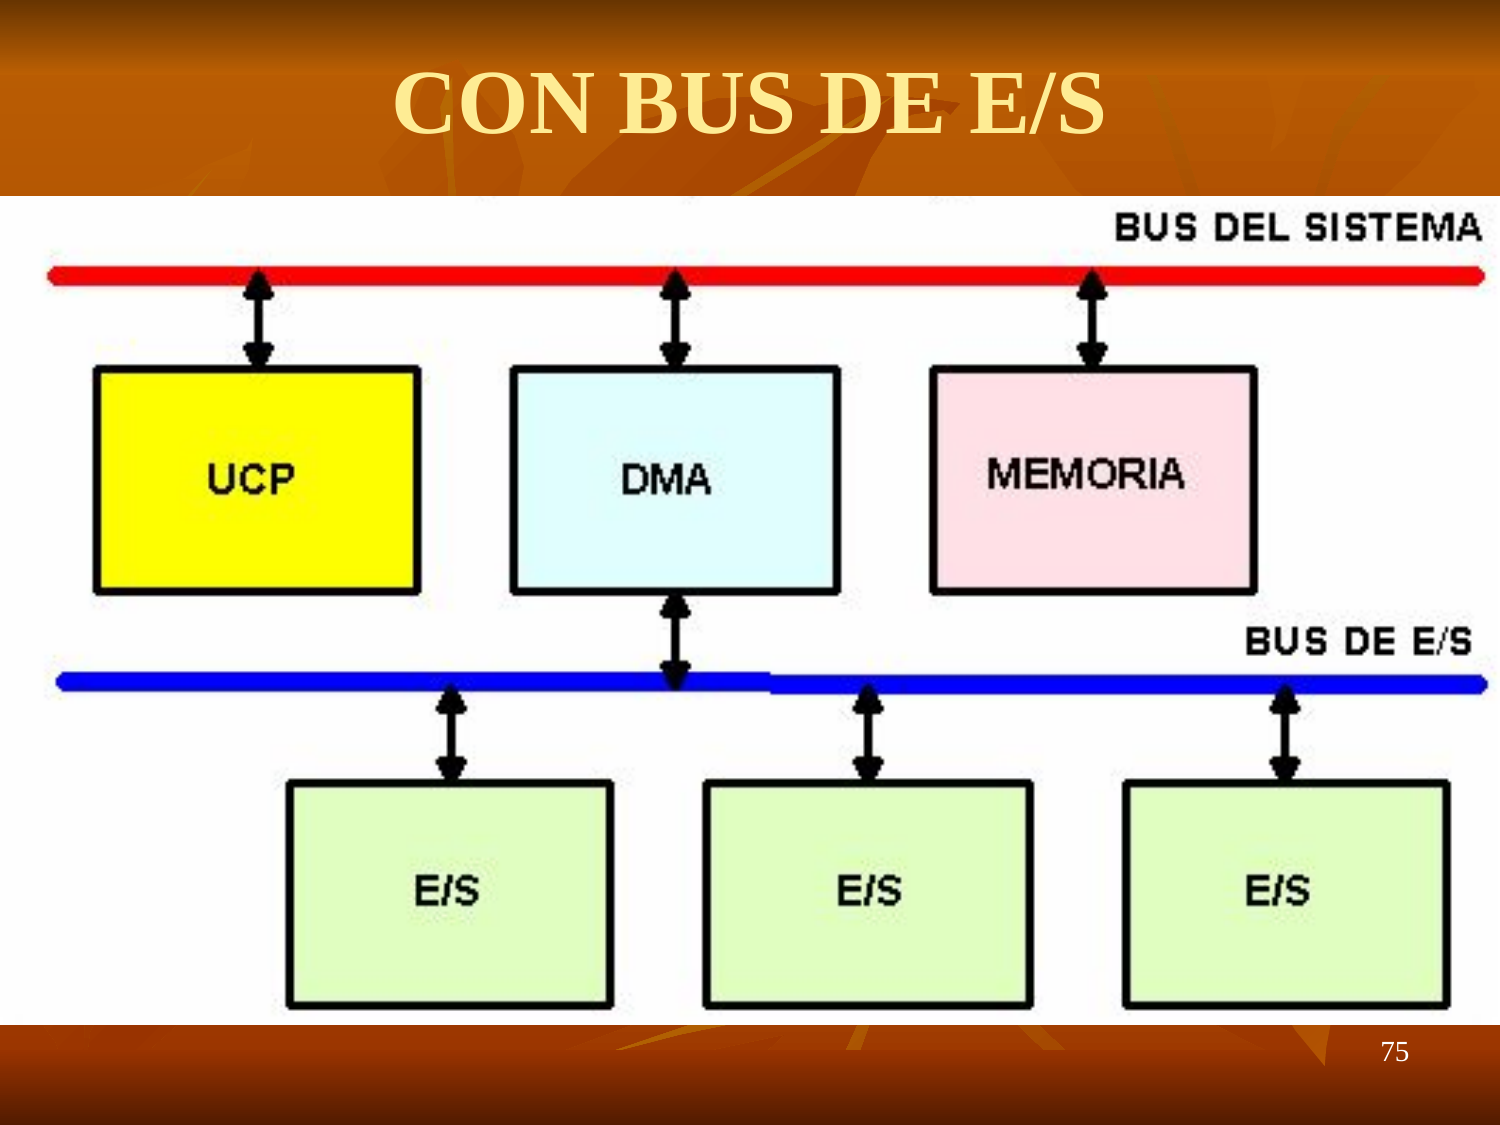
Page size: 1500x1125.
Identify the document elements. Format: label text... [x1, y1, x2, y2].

picture [0, 196, 1500, 1026]
title CON BUS DE E/S [74, 45, 1426, 150]
slide_number 75 [1074, 1035, 1426, 1101]
